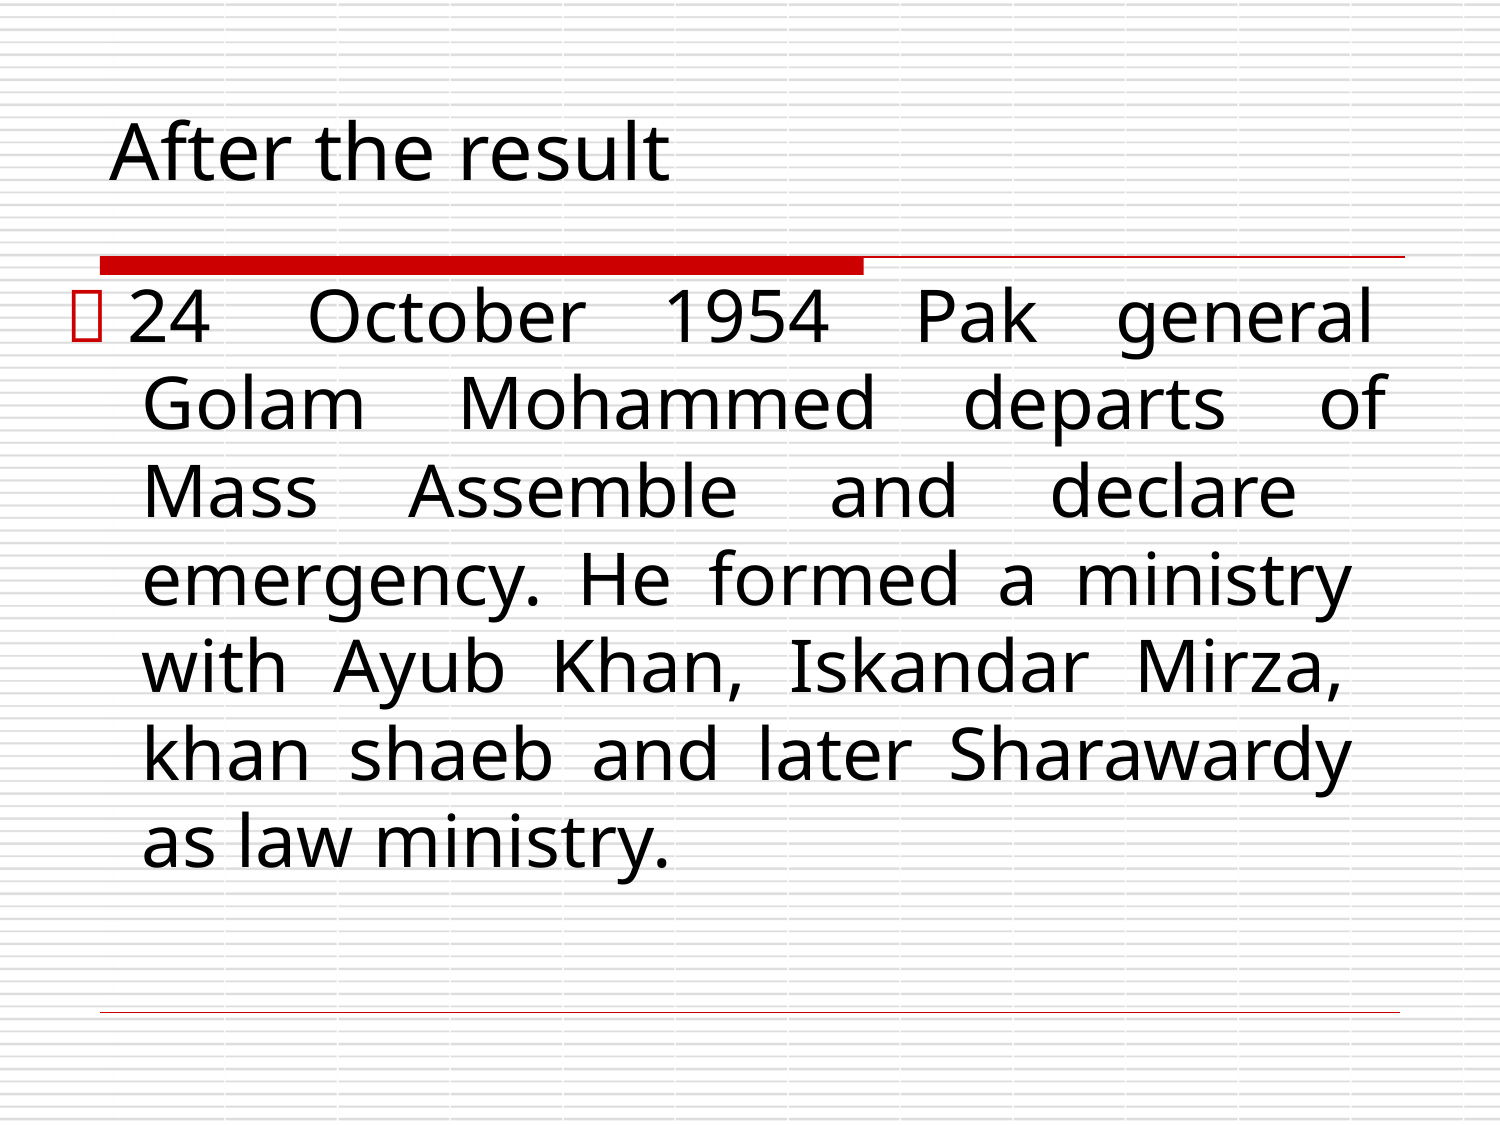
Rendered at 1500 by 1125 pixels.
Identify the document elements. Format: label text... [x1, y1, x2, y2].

text_box Pak general [912, 266, 1389, 357]
text_box departs of [960, 354, 1388, 441]
picture [0, 0, 1500, 1125]
text_box Mass Assemble and declare emergency. He formed a ministry with Ayub Khan, Iskandar Mirza, khan shaeb and later Sharawardy as law ministry. [139, 441, 1389, 883]
text_box  24 October 1954 [62, 266, 849, 357]
title After the result [107, 98, 719, 266]
text_box Golam Mohammed [139, 354, 887, 441]
